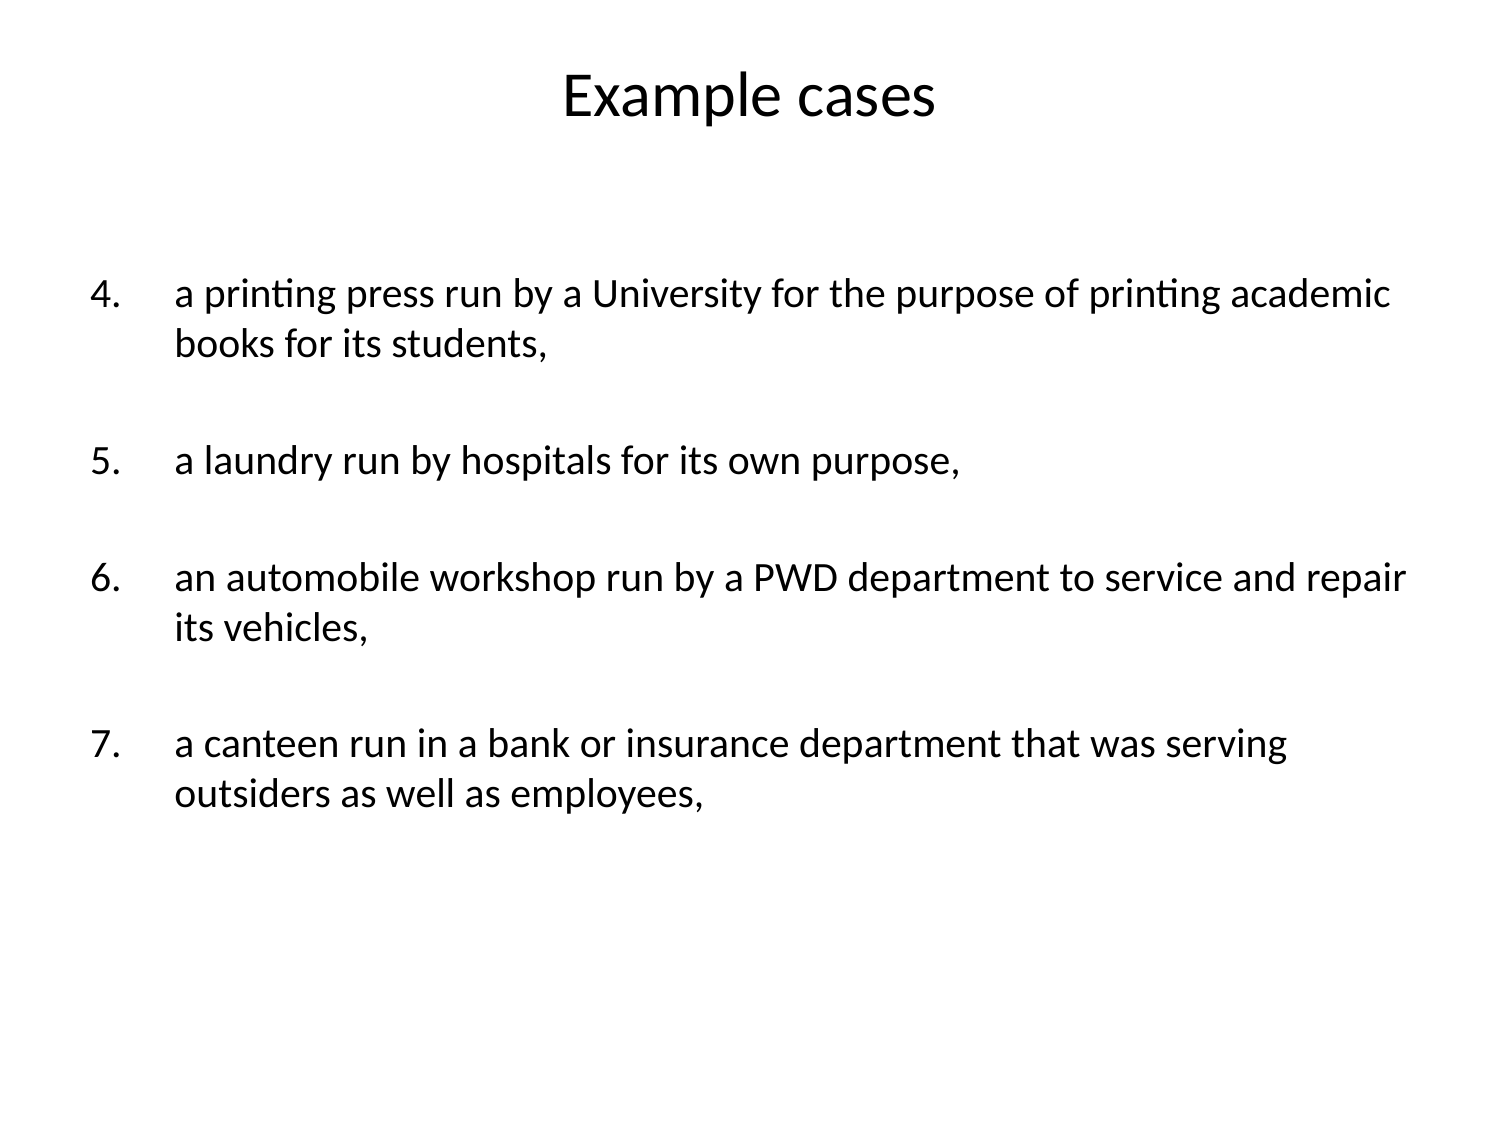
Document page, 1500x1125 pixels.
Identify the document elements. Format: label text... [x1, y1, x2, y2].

title Example cases [75, 45, 1425, 138]
list 4. a printing press run by a University for the purpose of printing academic books for its students, 5. a laundry run by hospitals for its own purpose, 6. an automobile workshop run by a PWD department to service and repair its vehicles, 7. a canteen run in a bank or insurance department that was serving outsiders as well as employees, [75, 200, 1425, 1075]
